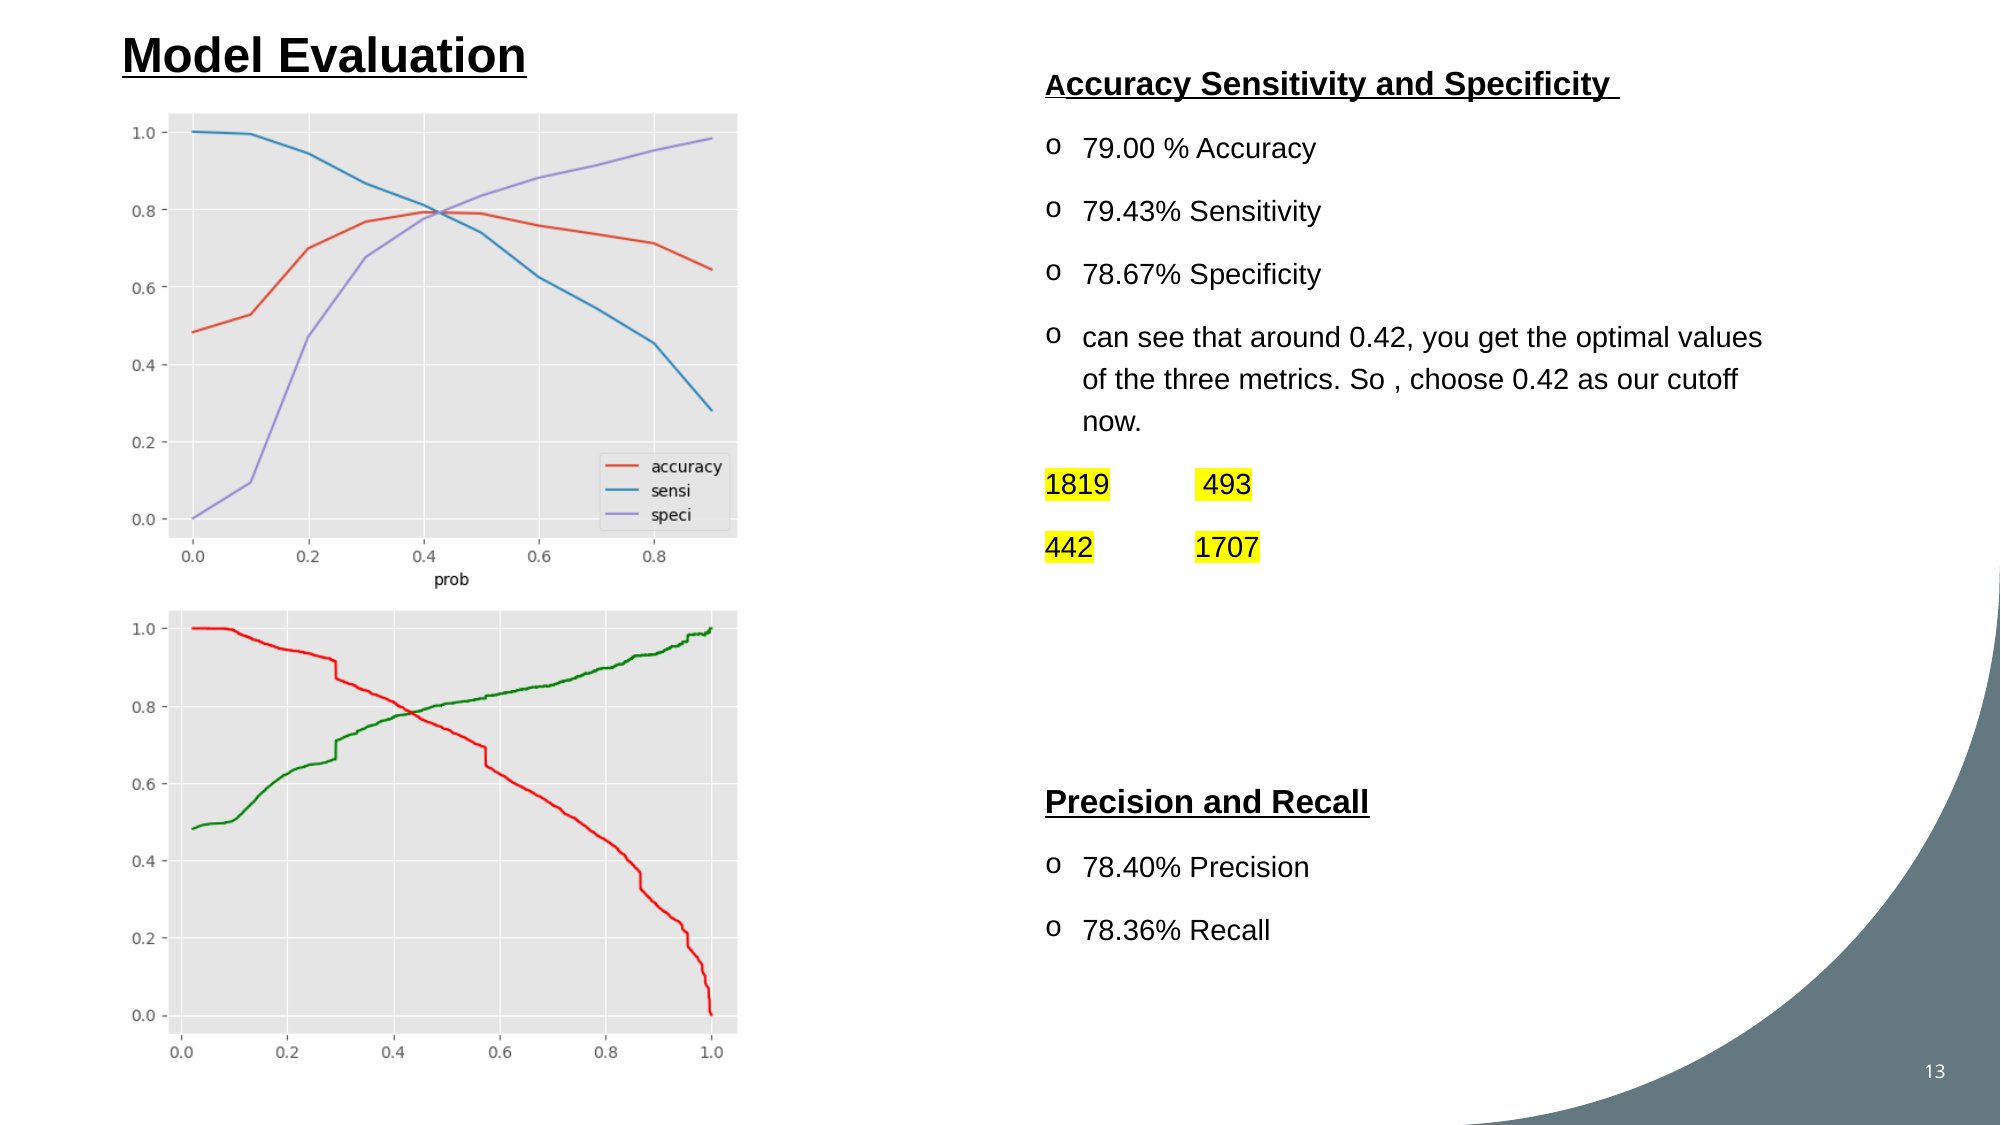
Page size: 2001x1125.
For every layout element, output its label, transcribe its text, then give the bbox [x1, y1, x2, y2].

picture [119, 598, 748, 1073]
slide_number 13 [1893, 1042, 1961, 1103]
title Model Evaluation [106, 9, 1809, 91]
list Accuracy Sensitivity and Specificity 79.00 % Accuracy 79.43% Sensitivity 78.67% Specificity can see that around 0.42, you get the optimal values of the three metrics. So , choose 0.42 as our cutoff now. 1819 493 442 1707 Precision and Recall 78.40% Precision 78.36% Recall [1029, 46, 1809, 1014]
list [119, 102, 748, 598]
